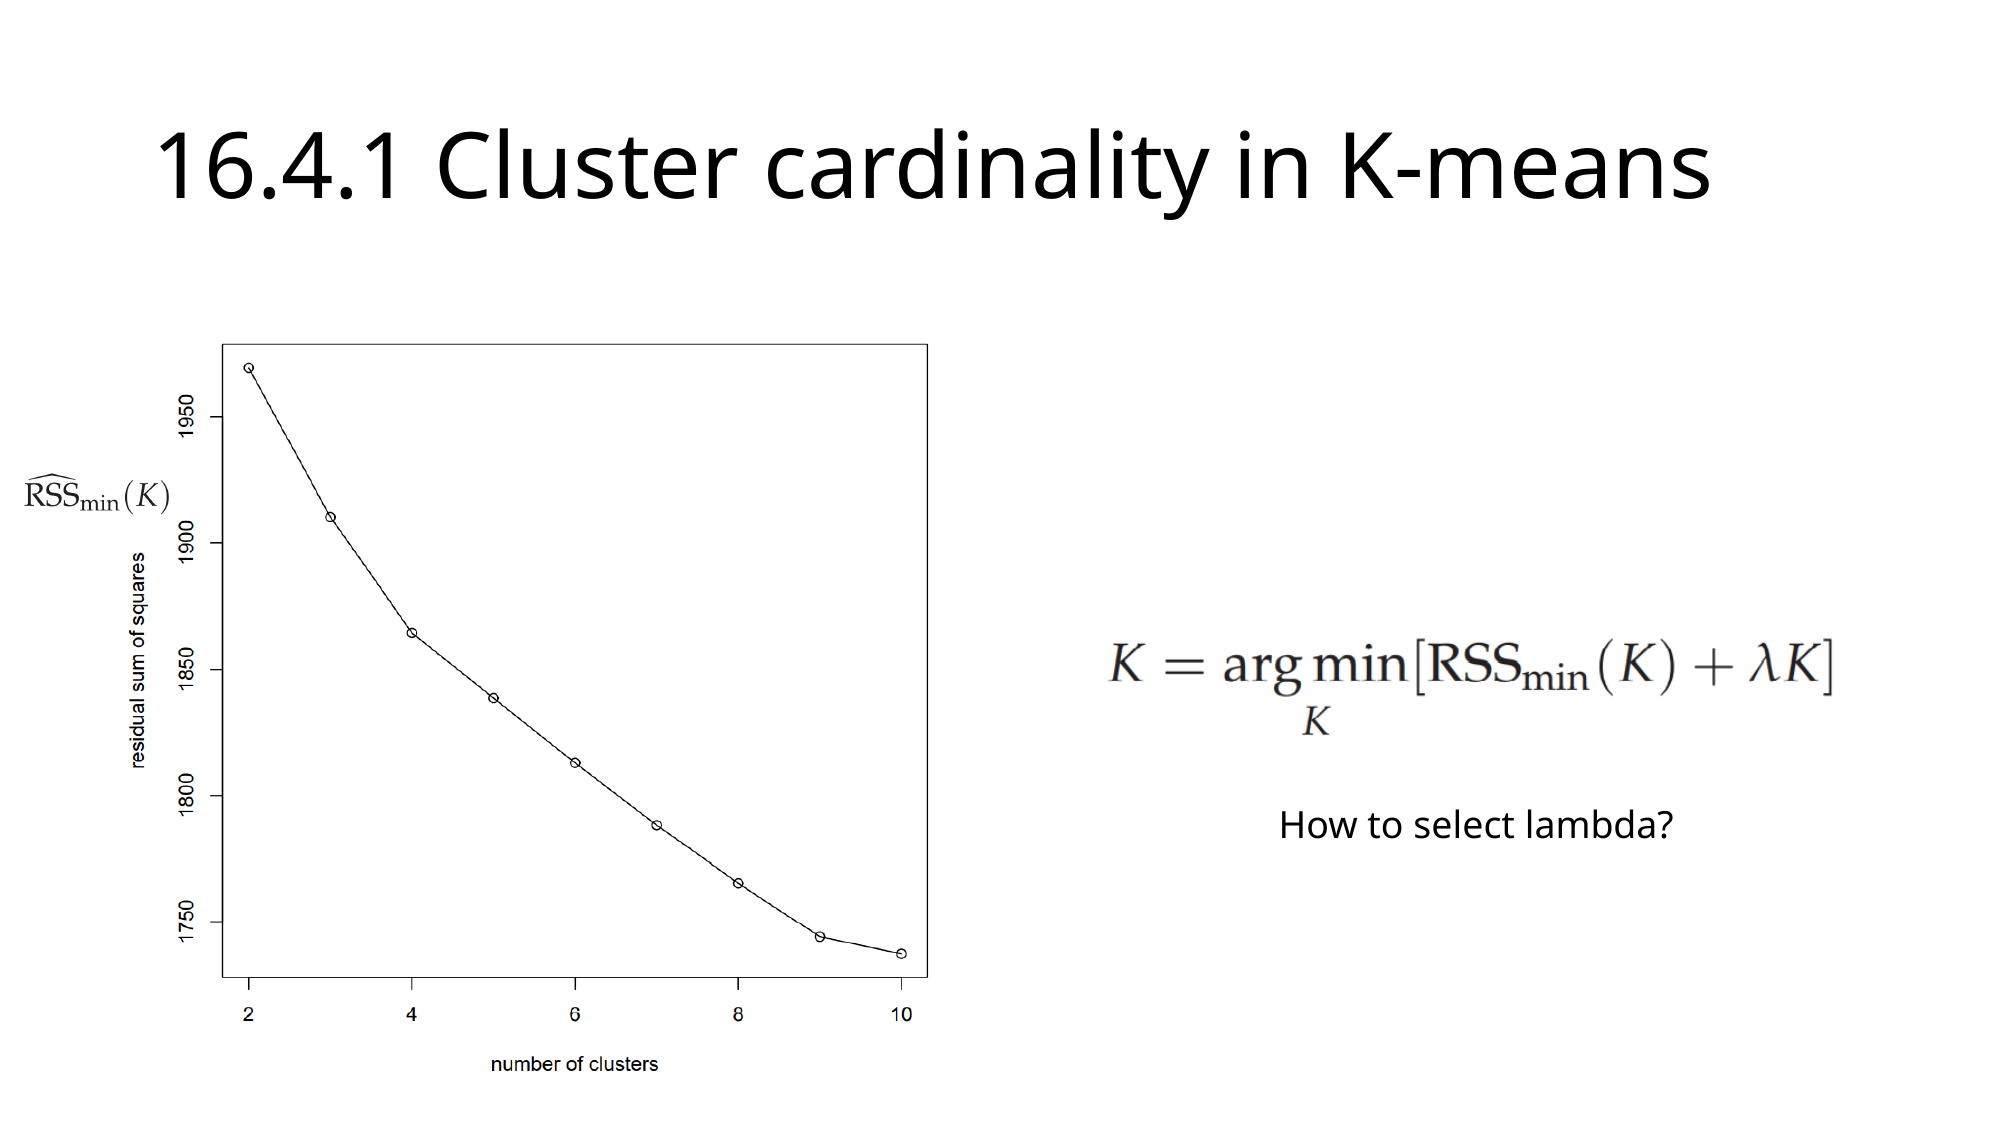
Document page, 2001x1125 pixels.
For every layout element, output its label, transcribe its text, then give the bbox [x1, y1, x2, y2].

picture [17, 294, 962, 1088]
text_box How to select lambda? [1263, 794, 2000, 854]
picture [1093, 606, 1850, 756]
title 16.4.1 Cluster cardinality in K-means [137, 59, 1974, 278]
